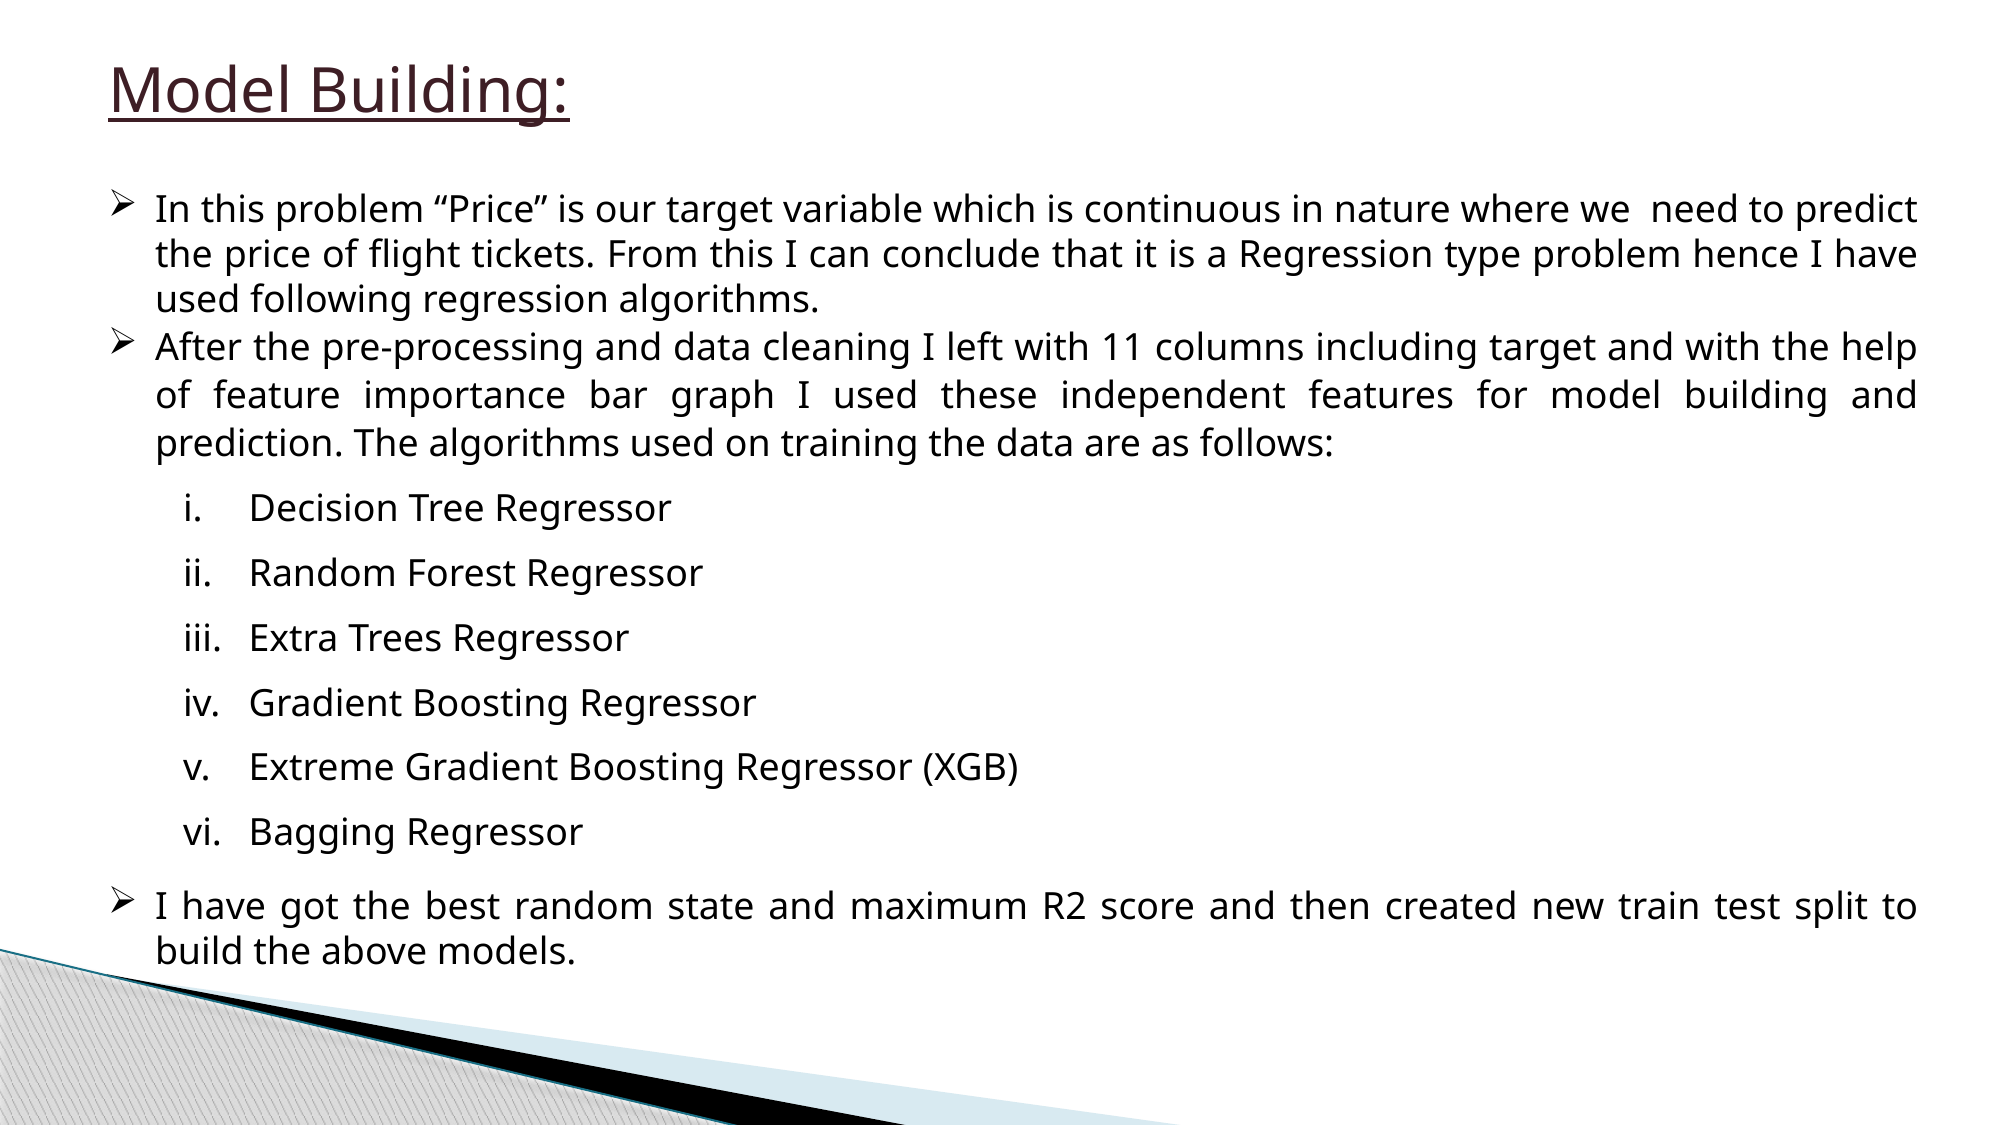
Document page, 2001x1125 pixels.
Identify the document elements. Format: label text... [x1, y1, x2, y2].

text_box I have got the best random state and maximum R2 score and then created new train test split to build the above models. [93, 874, 1935, 1025]
text_box In this problem “Price” is our target variable which is continuous in nature where we need to predict the price of flight tickets. From this I can conclude that it is a Regression type problem hence I have used following regression algorithms. After the pre-processing and data cleaning I left with 11 columns including target and with the help of feature importance bar graph I used these independent features for model building and prediction. The algorithms used on training the data are as follows: Decision Tree Regressor Random Forest Regressor Extra Trees Regressor Gradient Boosting Regressor Extreme Gradient Boosting Regressor (XGB) Bagging Regressor [93, 177, 1935, 861]
text_box Model Building: [93, 42, 1935, 133]
